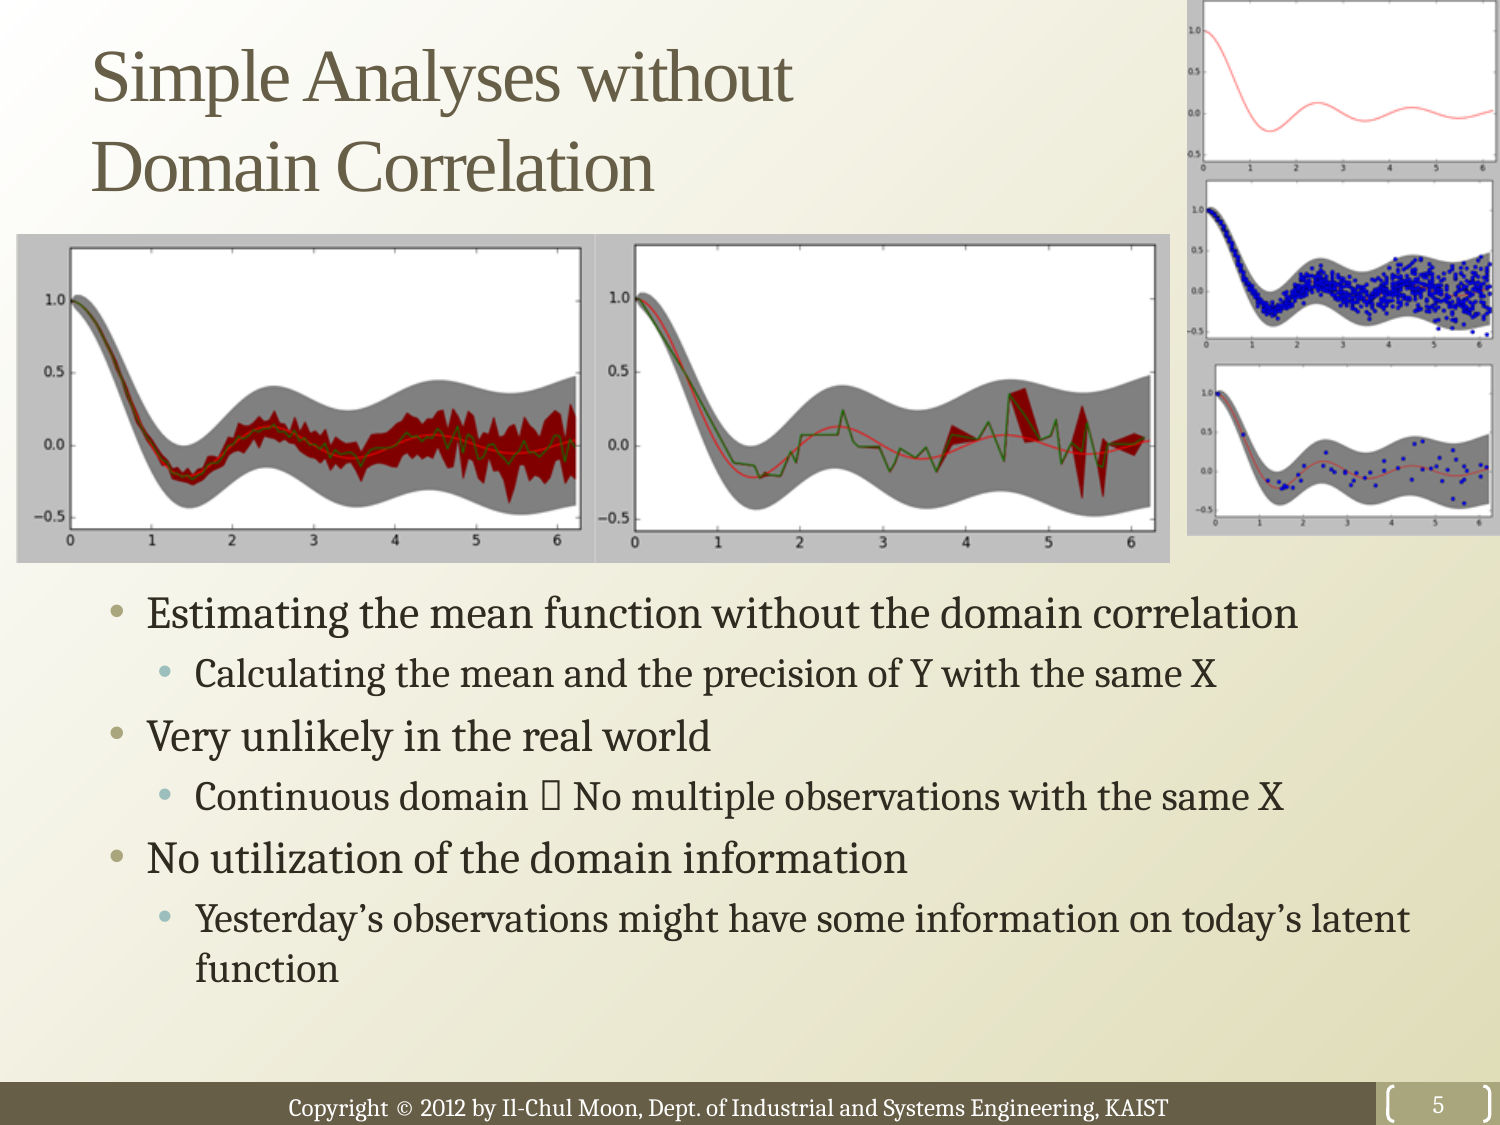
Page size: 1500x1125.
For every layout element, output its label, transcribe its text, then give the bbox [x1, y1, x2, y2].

slide_number 5 [1386, 1084, 1492, 1123]
picture [15, 234, 1170, 564]
title Simple Analyses without Domain Correlation [75, 22, 989, 210]
picture [1186, 0, 1500, 537]
list Estimating the mean function without the domain correlation Calculating the mean and the precision of Y with the same X Very unlikely in the real world Continuous domain  No multiple observations with the same X No utilization of the domain information Yesterday’s observations might have some information on today’s latent function [75, 575, 1459, 1071]
